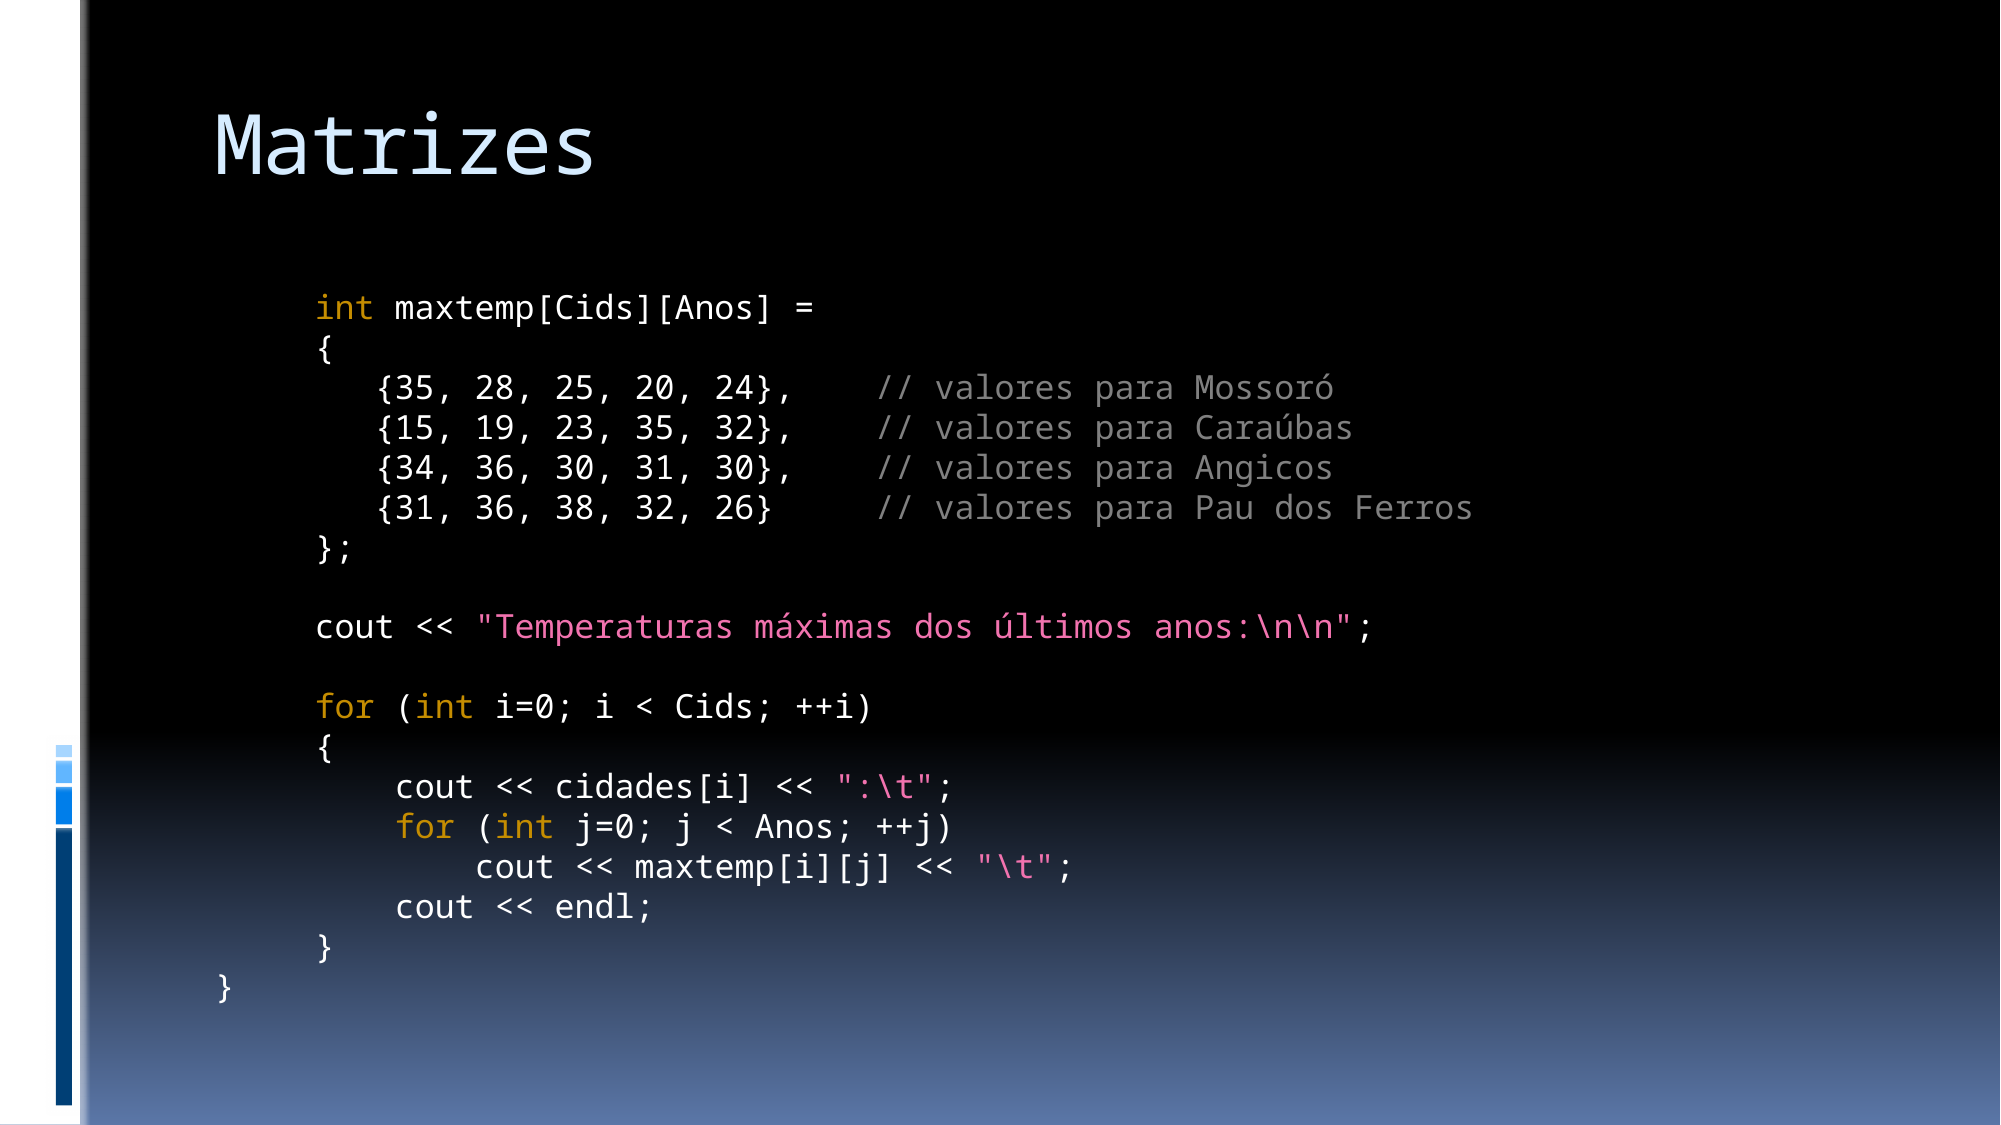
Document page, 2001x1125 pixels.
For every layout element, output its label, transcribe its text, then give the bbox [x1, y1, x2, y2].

title Matrizes [200, 83, 1900, 234]
text_box int maxtemp[Cids][Anos] = { {35, 28, 25, 20, 24}, // valores para Mossoró {15, 19, 23, 35, 32}, // valores para Caraúbas {34, 36, 30, 31, 30}, // valores para Angicos {31, 36, 38, 32, 26} // valores para Pau dos Ferros }; cout << "Temperaturas máximas dos últimos anos:\n\n"; for (int i=0; i < Cids; ++i) { cout << cidades[i] << ":\t"; for (int j=0; j < Anos; ++j) cout << maxtemp[i][j] << "\t"; cout << endl; } } [200, 278, 1715, 1013]
